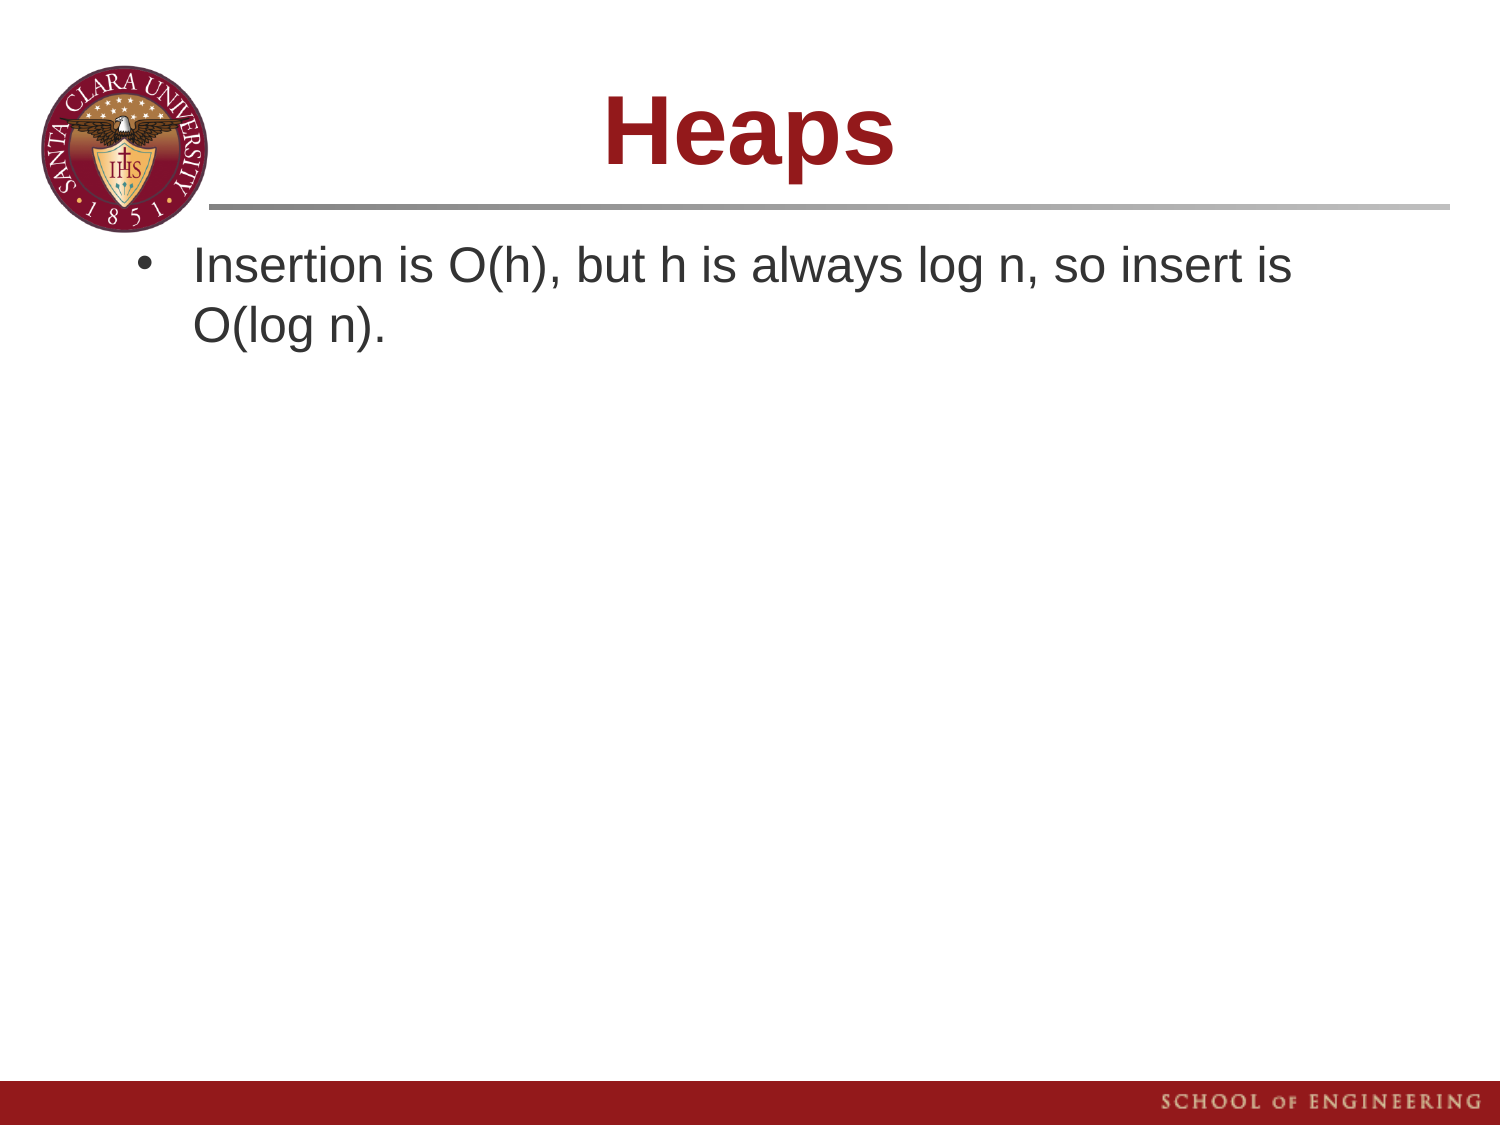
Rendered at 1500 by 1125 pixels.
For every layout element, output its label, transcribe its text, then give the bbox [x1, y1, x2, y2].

list Insertion is O(h), but h is always log n, so insert is O(log n). [75, 224, 1425, 1075]
picture [37, 63, 209, 235]
title Heaps [75, 45, 1425, 205]
picture [1149, 1091, 1489, 1115]
